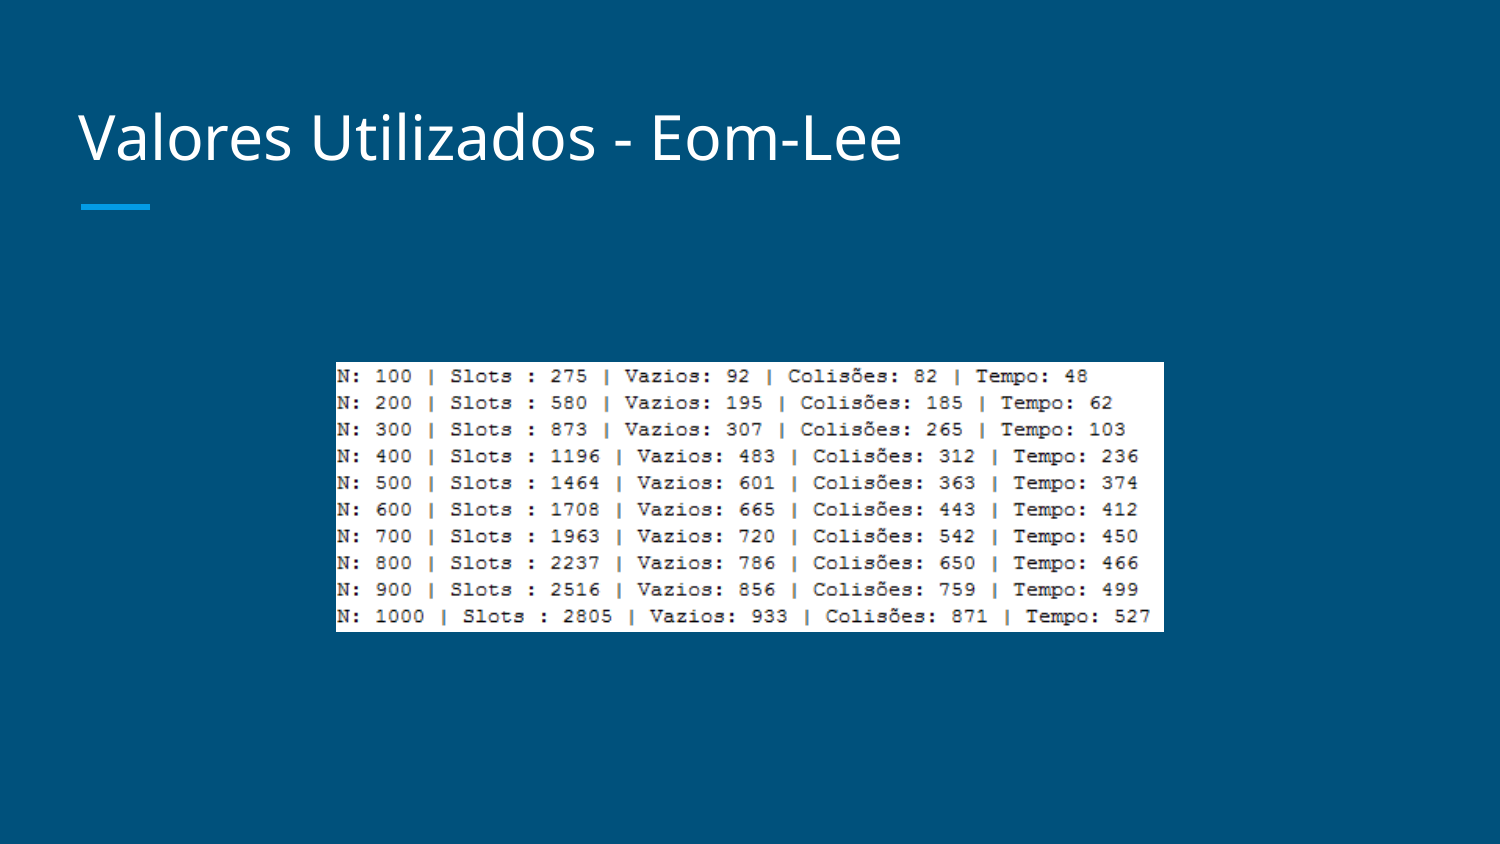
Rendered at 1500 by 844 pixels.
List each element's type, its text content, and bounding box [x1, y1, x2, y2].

picture [337, 363, 1163, 631]
title Valores Utilizados - Eom-Lee [63, 75, 1437, 188]
